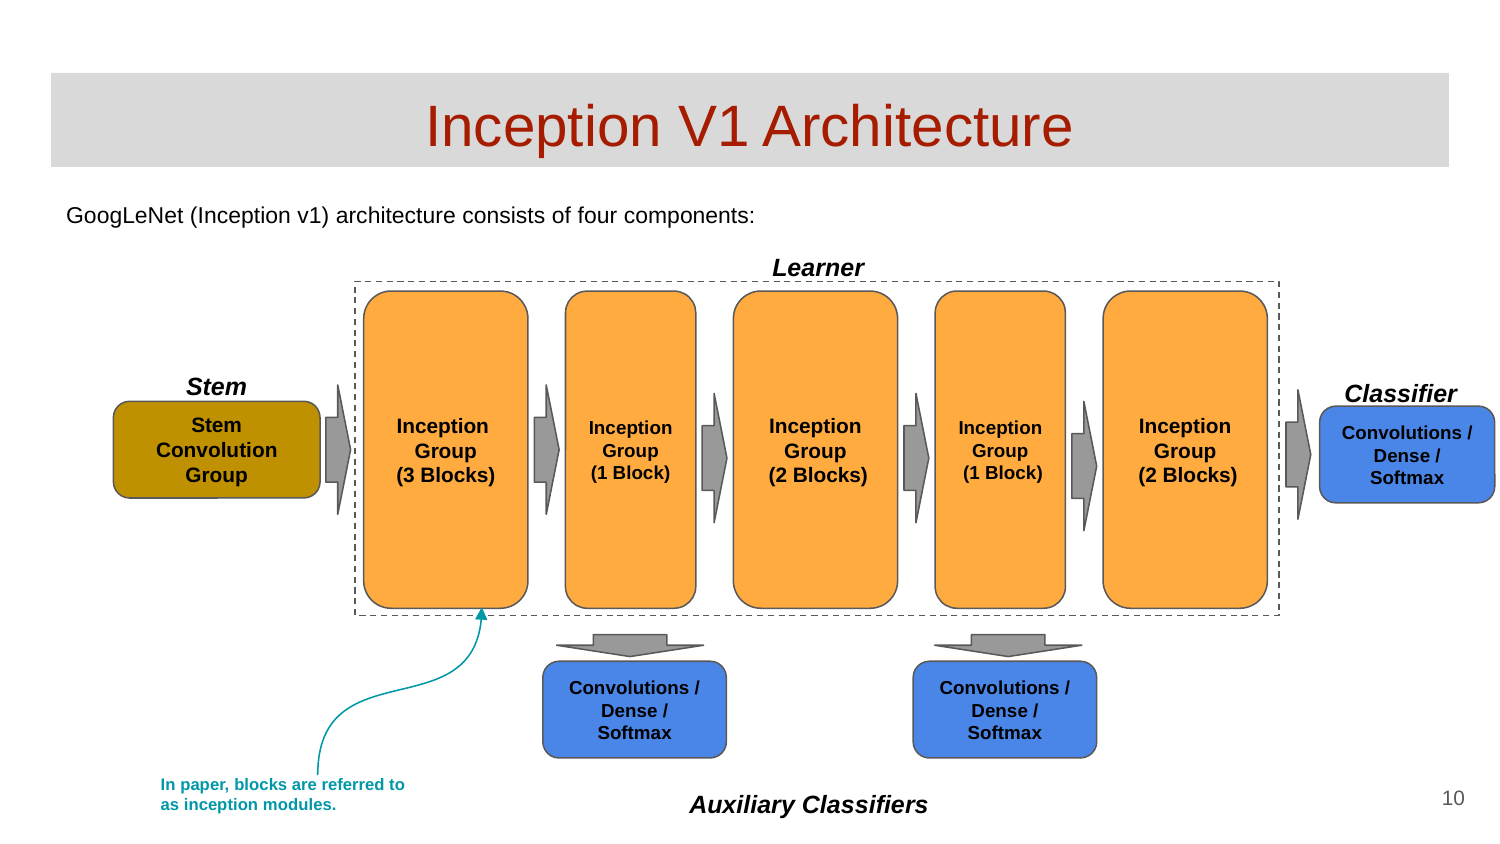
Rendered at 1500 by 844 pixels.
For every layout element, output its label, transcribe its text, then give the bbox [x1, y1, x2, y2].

text_box GoogLeNet (Inception v1) architecture consists of four components: [51, 181, 1449, 256]
text_box Inception Group (2 Blocks) [733, 291, 898, 609]
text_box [315, 608, 484, 774]
text_box Stem [171, 354, 295, 394]
slide_number ‹#› [1389, 764, 1480, 830]
text_box Inception Group (1 Block) [935, 291, 1066, 609]
text_box [1071, 401, 1097, 531]
text_box Learner [674, 236, 917, 276]
text_box [556, 634, 704, 657]
text_box Auxiliary Classifiers [674, 773, 971, 812]
text_box Convolutions / Dense / Softmax [1319, 406, 1495, 503]
text_box Convolutions / Dense / Softmax [542, 661, 727, 758]
text_box Inception Group (2 Blocks) [1103, 291, 1268, 609]
text_box [702, 393, 727, 523]
text_box [1285, 389, 1311, 520]
text_box [534, 384, 560, 515]
title Inception V1 Architecture [51, 72, 1449, 167]
text_box [354, 281, 1279, 616]
text_box Classifier [1329, 362, 1485, 402]
text_box Stem Convolution Group [113, 401, 321, 499]
text_box [934, 634, 1082, 657]
text_box [325, 384, 351, 515]
text_box [904, 393, 929, 523]
text_box Convolutions / Dense / Softmax [913, 661, 1097, 758]
text_box Inception Group (1 Block) [565, 291, 696, 609]
text_box Inception Group (3 Blocks) [363, 291, 528, 609]
text_box In paper, blocks are referred to as inception modules. [145, 758, 465, 820]
